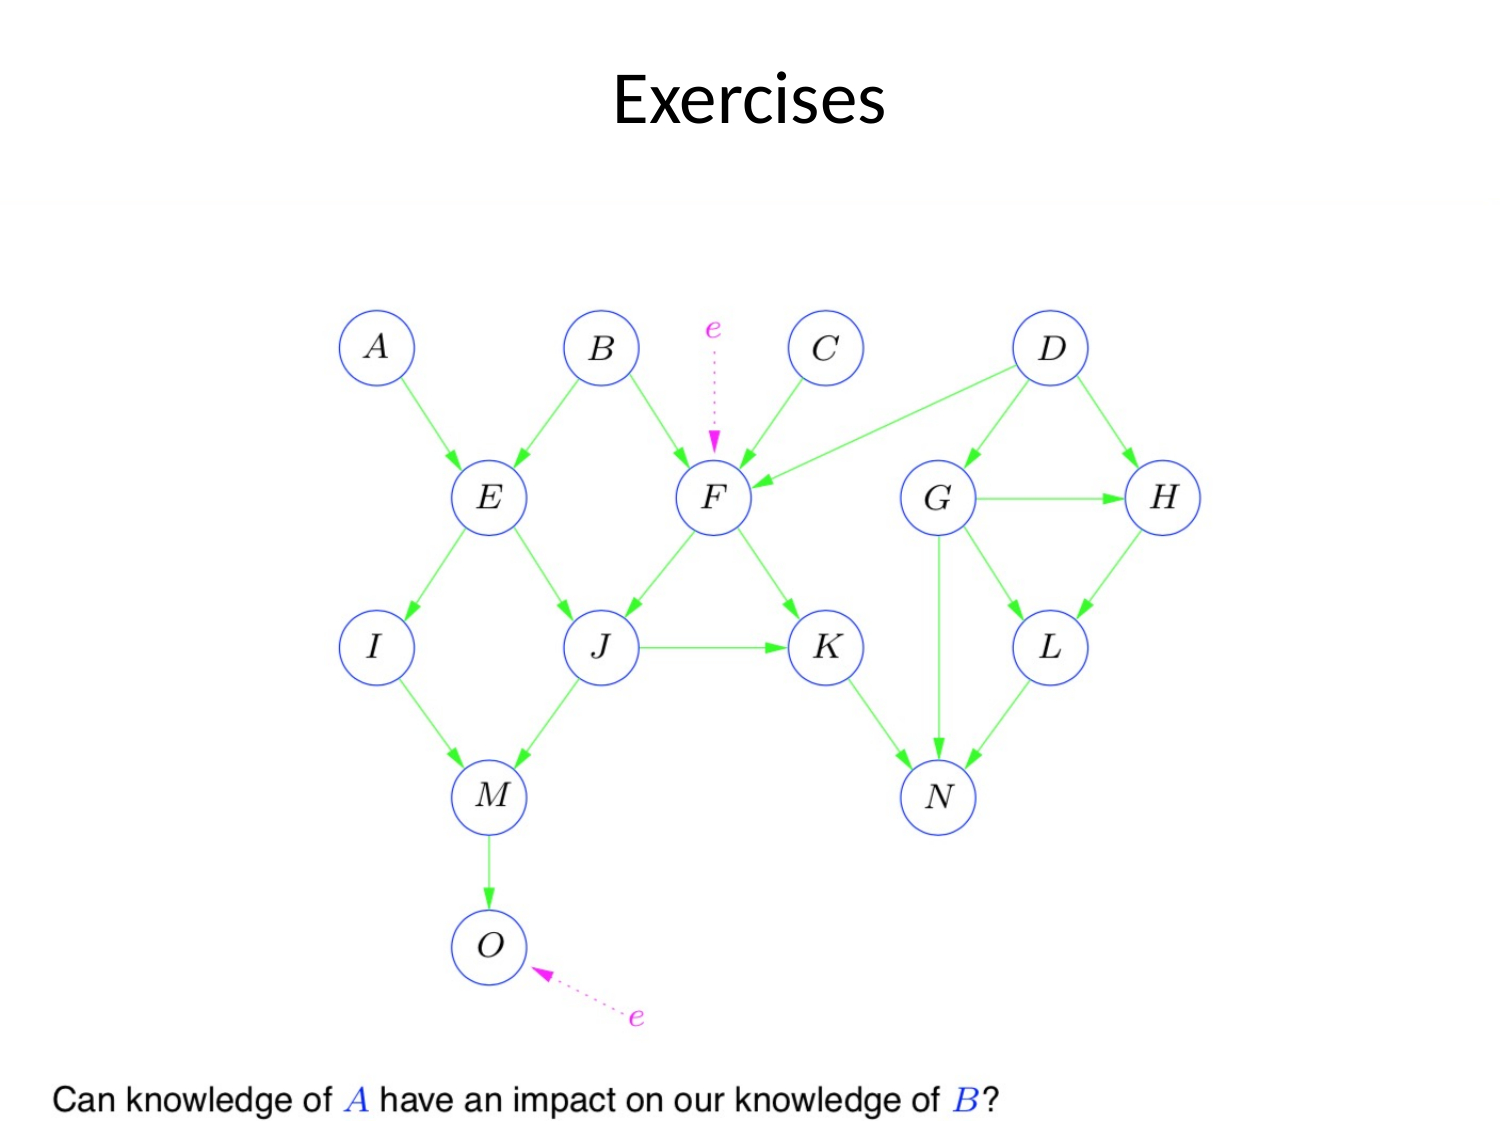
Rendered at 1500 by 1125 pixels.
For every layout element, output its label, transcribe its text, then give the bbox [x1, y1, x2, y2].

picture [0, 198, 1500, 1121]
title Exercises [0, 0, 1500, 188]
